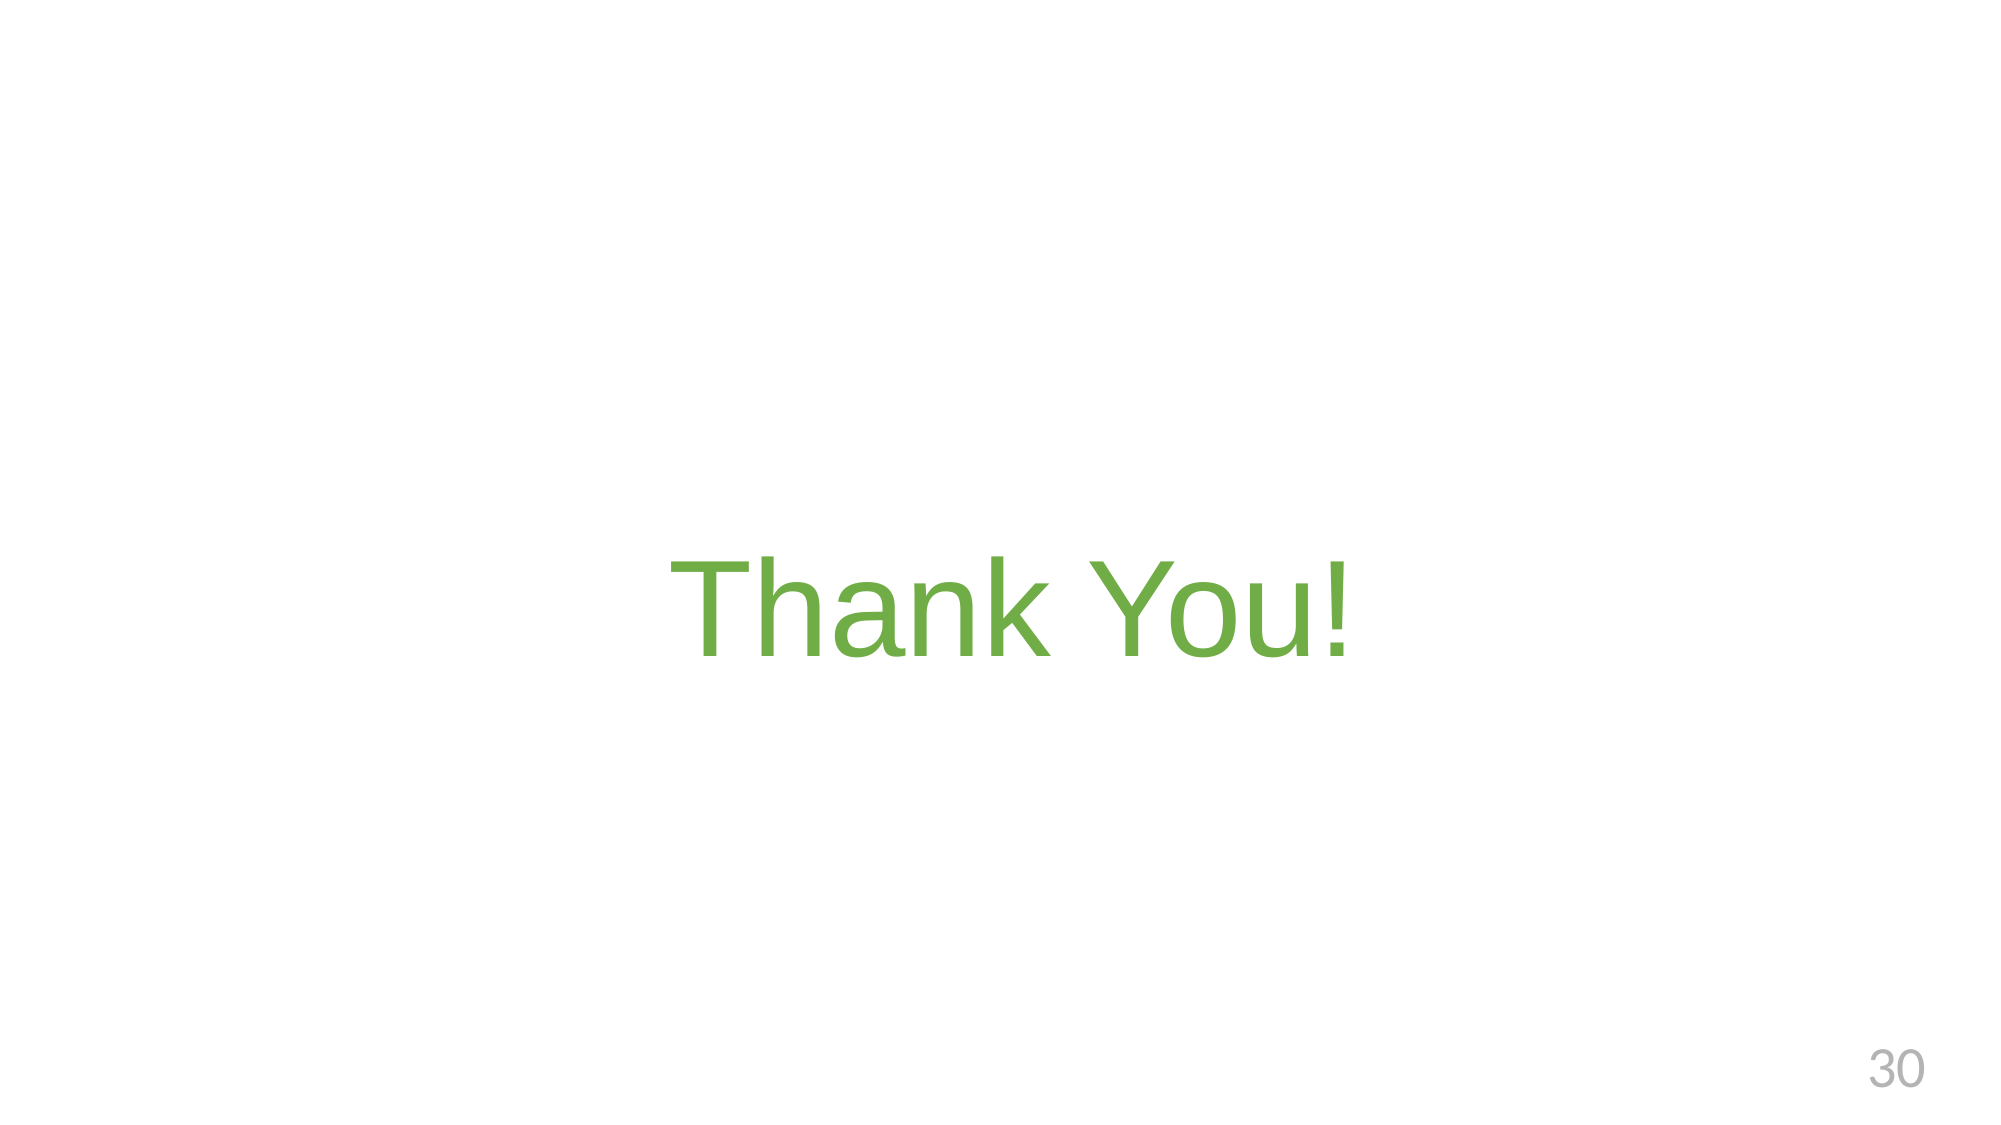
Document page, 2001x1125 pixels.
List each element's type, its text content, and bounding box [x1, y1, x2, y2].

slide_number 30 [1785, 1034, 1942, 1095]
text_box Thank You! [102, 428, 1924, 691]
